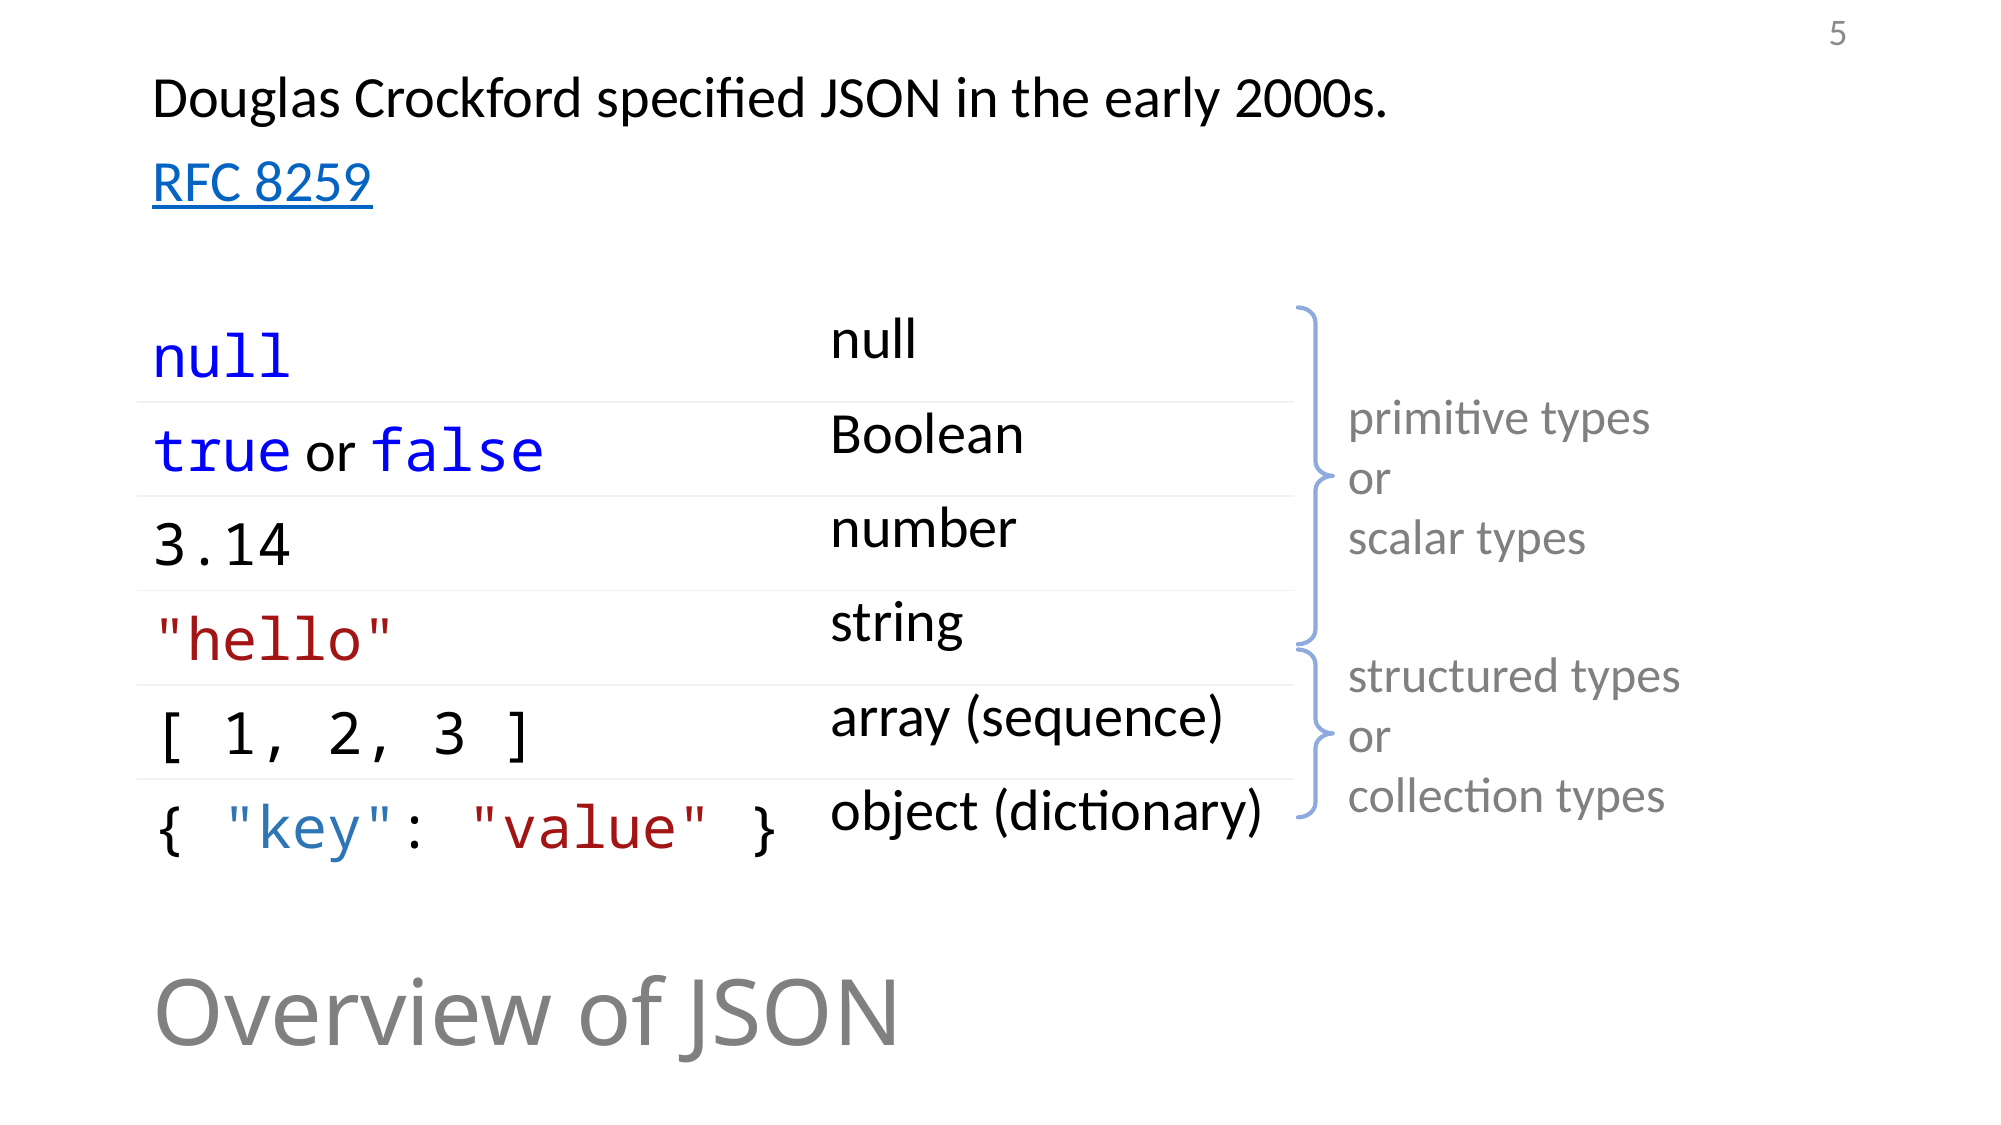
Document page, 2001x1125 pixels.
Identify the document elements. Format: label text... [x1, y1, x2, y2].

table_cell array (sequence) [816, 686, 1294, 778]
table_cell [ 1, 2, 3 ] [137, 686, 816, 778]
table_cell true or false [137, 403, 816, 495]
title Overview of JSON [137, 908, 1863, 1125]
table_cell "hello" [137, 591, 816, 684]
table_cell string [816, 591, 1294, 684]
table_cell { "key": "value" } [137, 780, 816, 873]
text_box [1297, 648, 1333, 818]
table_cell 3.14 [137, 497, 816, 590]
slide_number 4 [1412, 0, 1863, 60]
list Douglas Crockford specified JSON in the early 2000s. RFC 8259 [137, 59, 1863, 908]
table_cell Boolean [816, 403, 1294, 495]
table_cell object (dictionary) [816, 780, 1294, 873]
text_box primitive types or scalar types [1333, 376, 1667, 572]
table_header null [816, 308, 1294, 401]
table_cell number [816, 497, 1294, 590]
text_box [1297, 306, 1333, 645]
table_header null [137, 308, 816, 401]
text_box structured types or collection types [1333, 635, 1697, 830]
